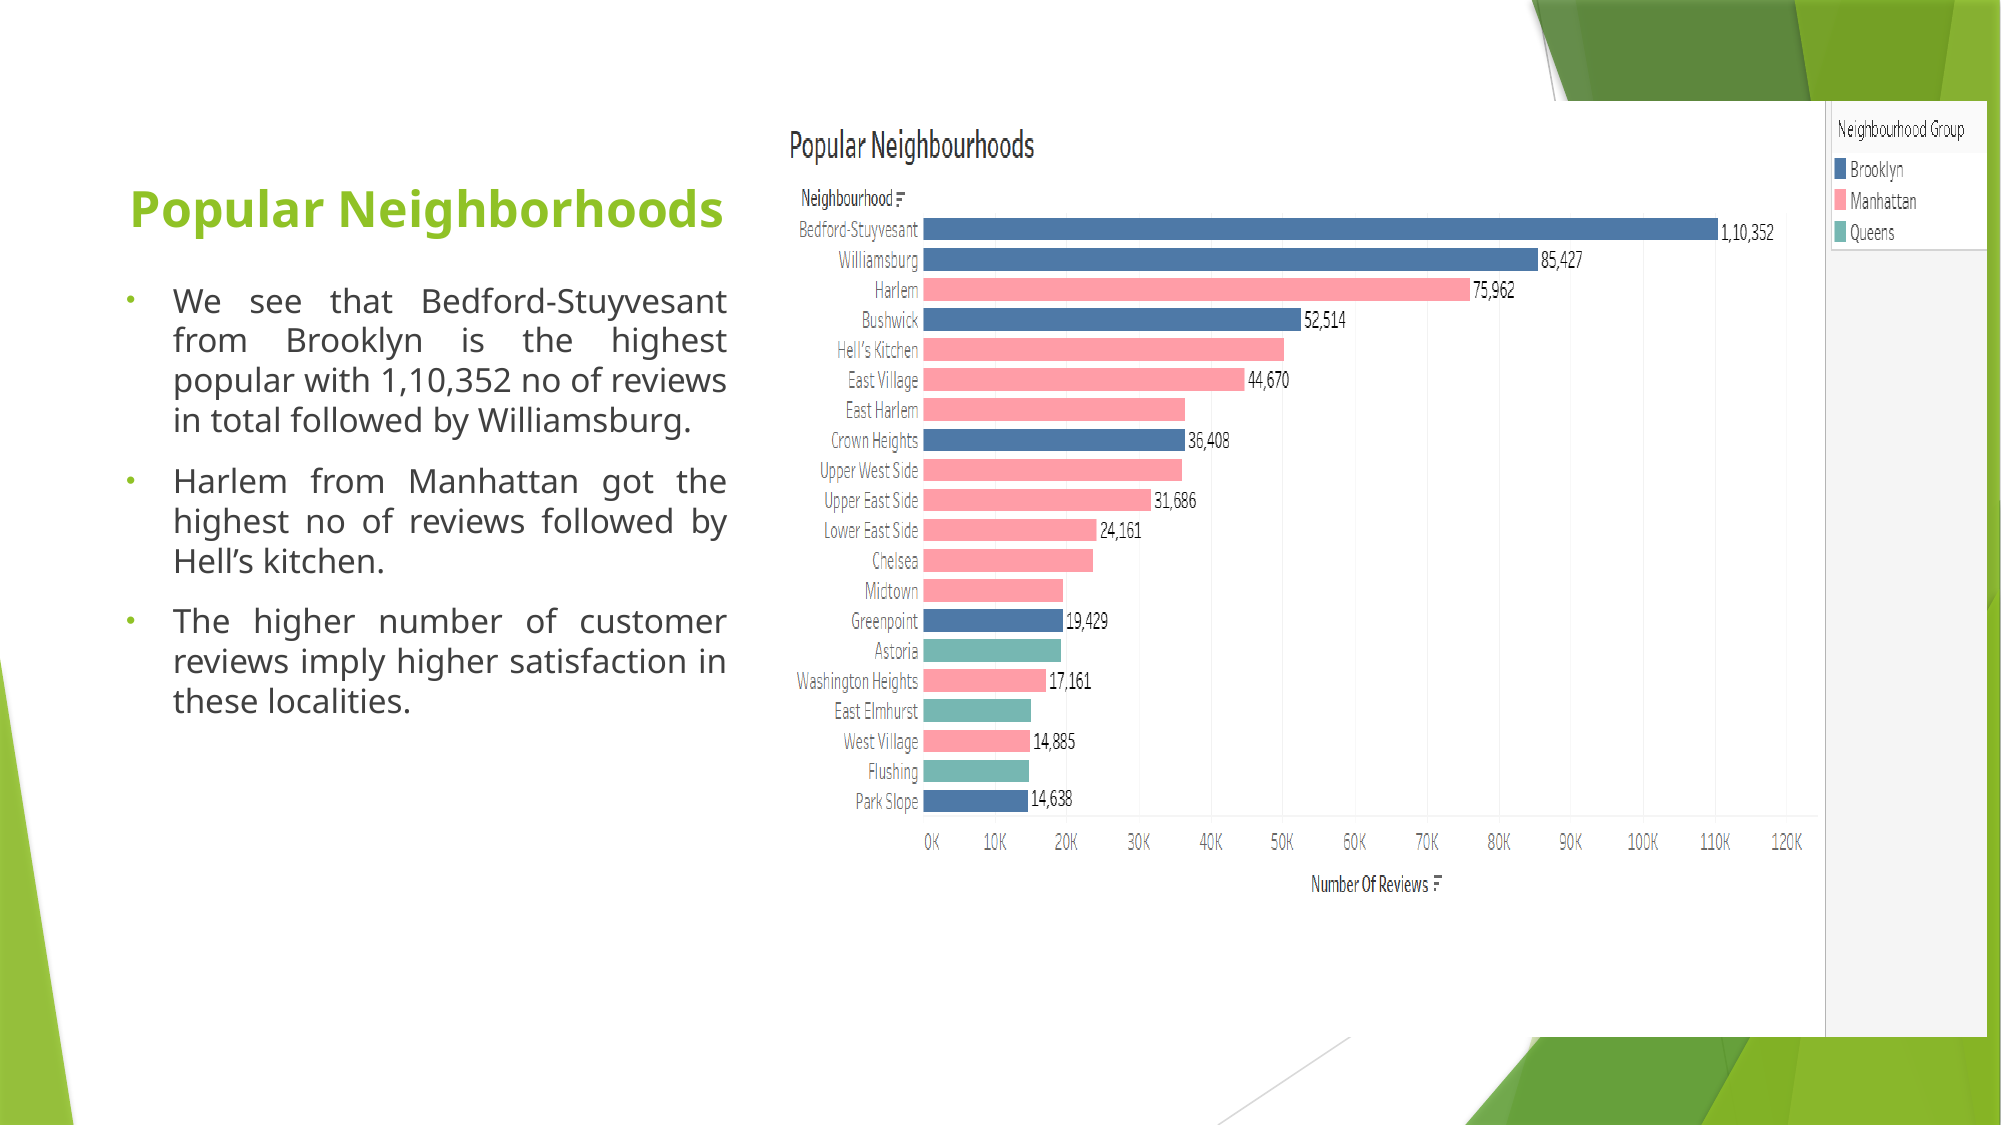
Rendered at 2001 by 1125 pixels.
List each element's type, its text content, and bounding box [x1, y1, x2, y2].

list We see that Bedford-Stuyvesant from Brooklyn is the highest popular with 1,10,352 no of reviews in total followed by Williamsburg. Harlem from Manhattan got the highest no of reviews followed by Hell’s kitchen. The higher number of customer reviews imply higher satisfaction in these localities. [111, 272, 744, 880]
title Popular Neighborhoods [111, 144, 744, 246]
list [780, 101, 1987, 1038]
